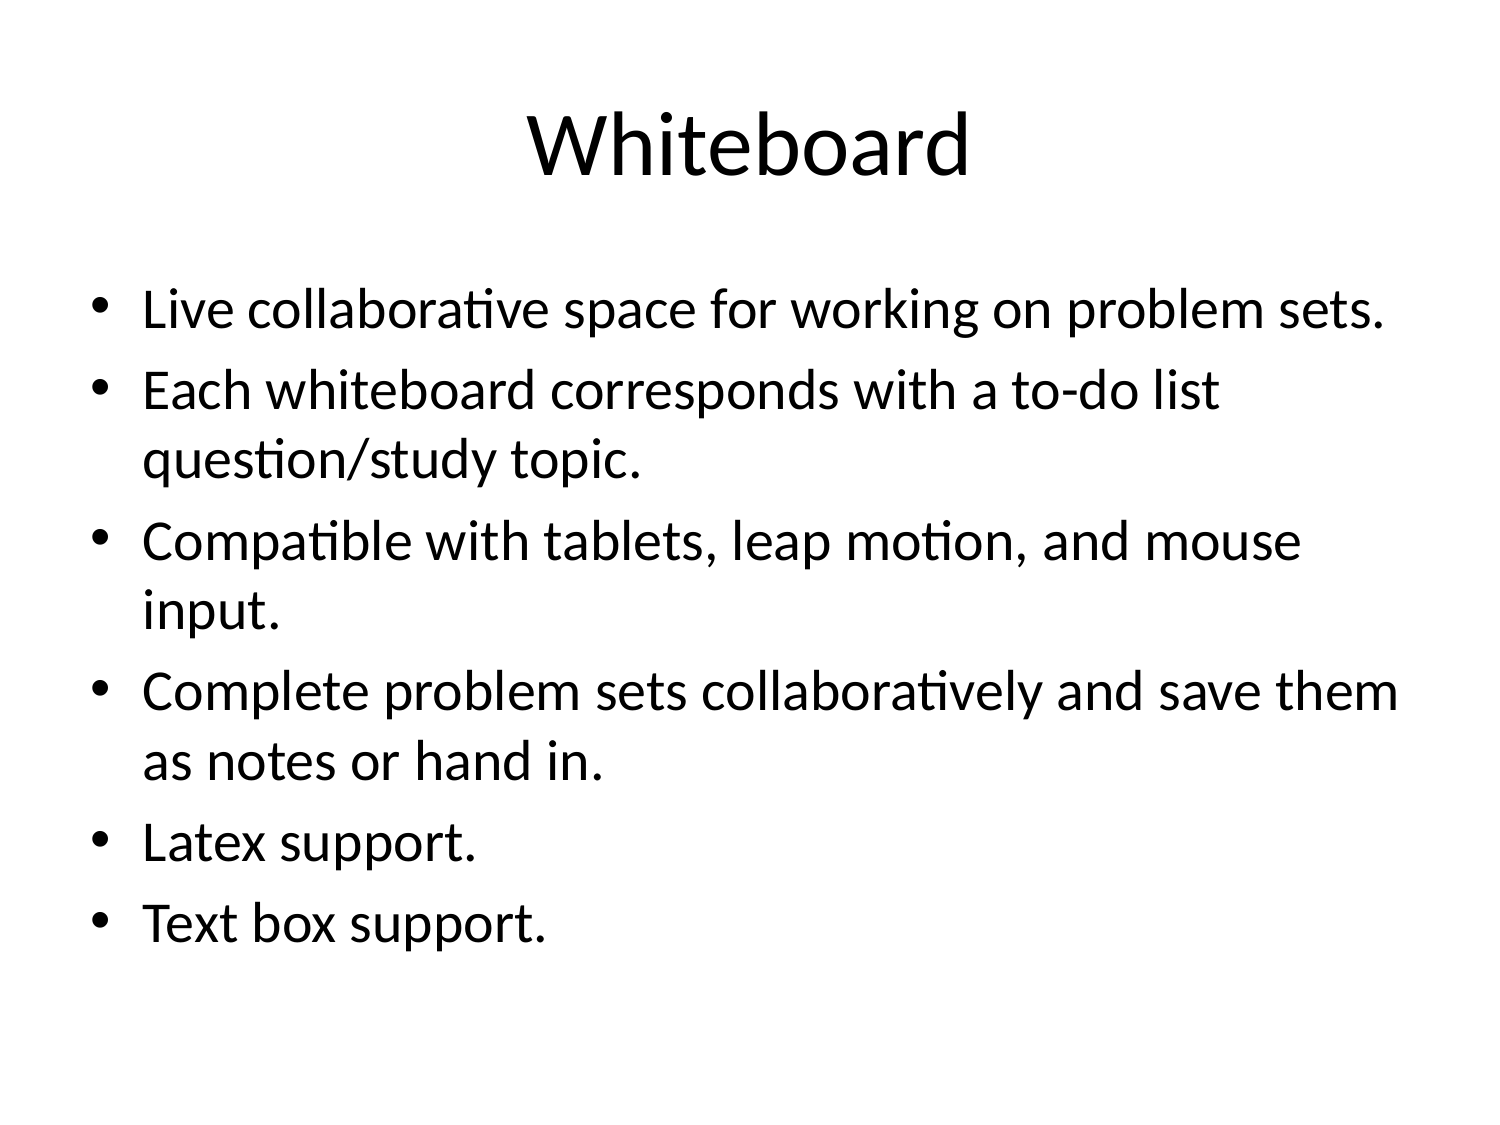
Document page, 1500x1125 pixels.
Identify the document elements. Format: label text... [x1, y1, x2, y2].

title Whiteboard [75, 45, 1425, 233]
list Live collaborative space for working on problem sets. Each whiteboard corresponds with a to-do list question/study topic. Compatible with tablets, leap motion, and mouse input. Complete problem sets collaboratively and save them as notes or hand in. Latex support. Text box support. [75, 262, 1425, 1005]
